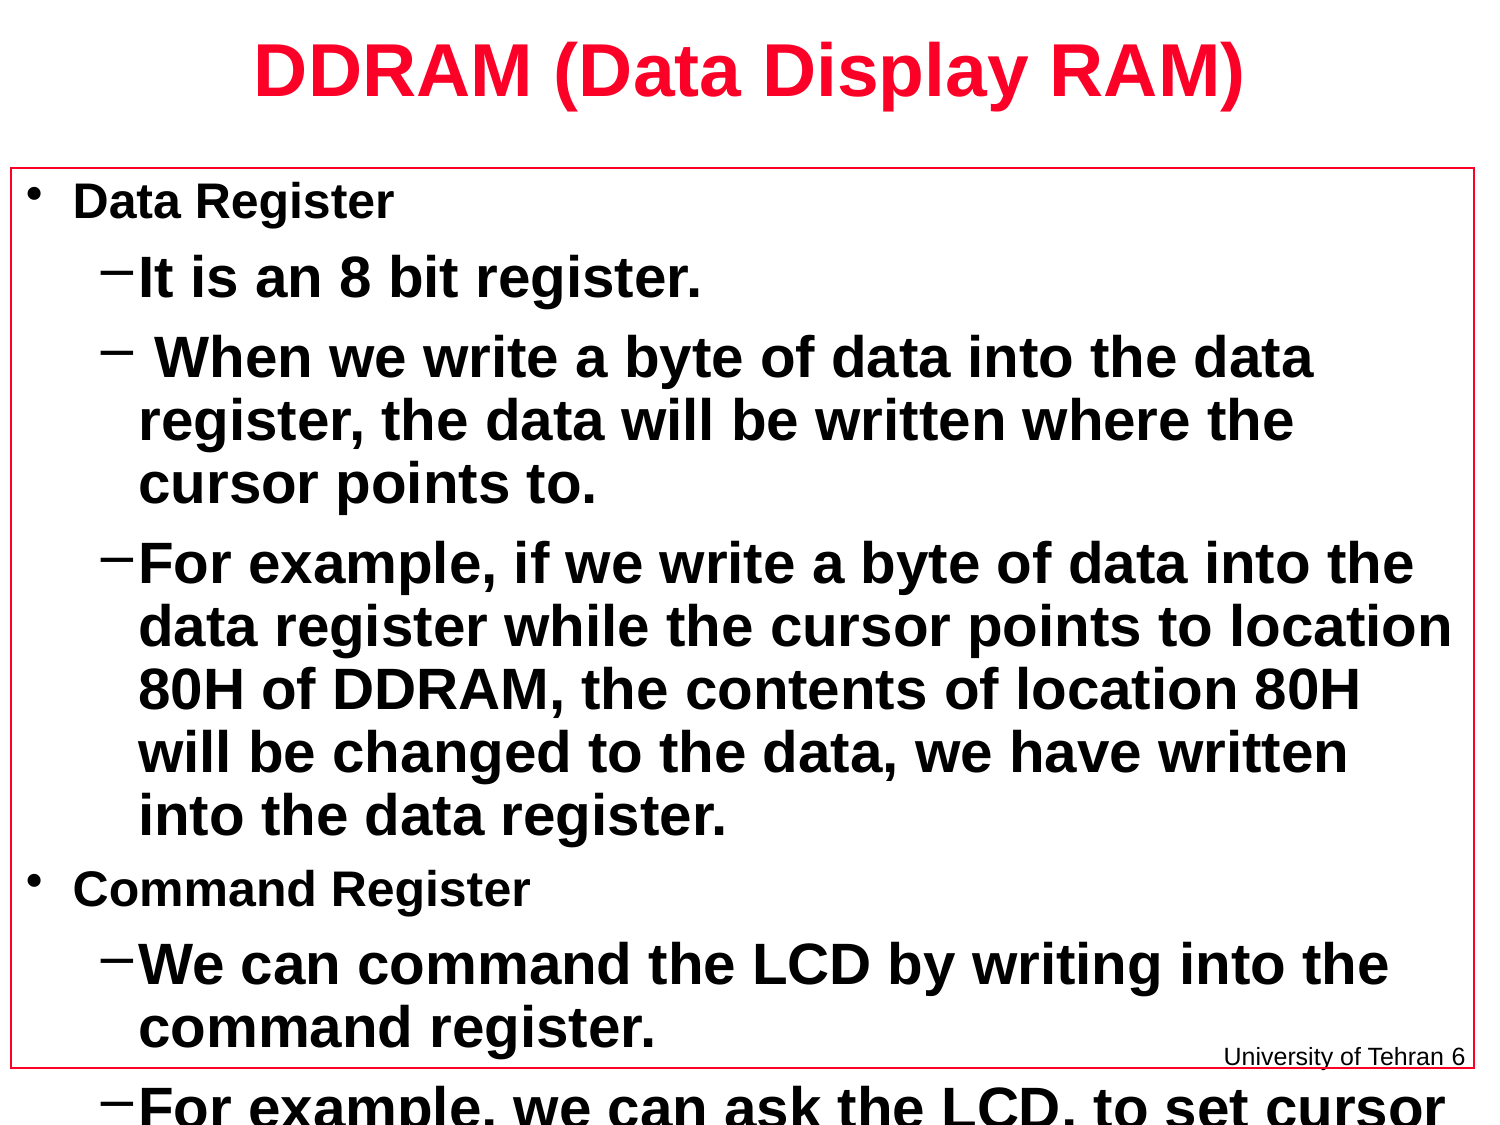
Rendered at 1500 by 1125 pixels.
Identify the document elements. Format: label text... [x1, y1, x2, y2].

title DDRAM (Data Display RAM) [0, 0, 1500, 145]
list Data Register It is an 8 bit register. When we write a byte of data into the data register, the data will be written where the cursor points to. For example, if we write a byte of data into the data register while the cursor points to location 80H of DDRAM, the contents of location 80H will be changed to the data, we have written into the data register. Command Register We can command the LCD by writing into the command register. For example, we can ask the LCD, to set cursor location, or clean the screen, by writing into the command Register. [10, 167, 1475, 1068]
